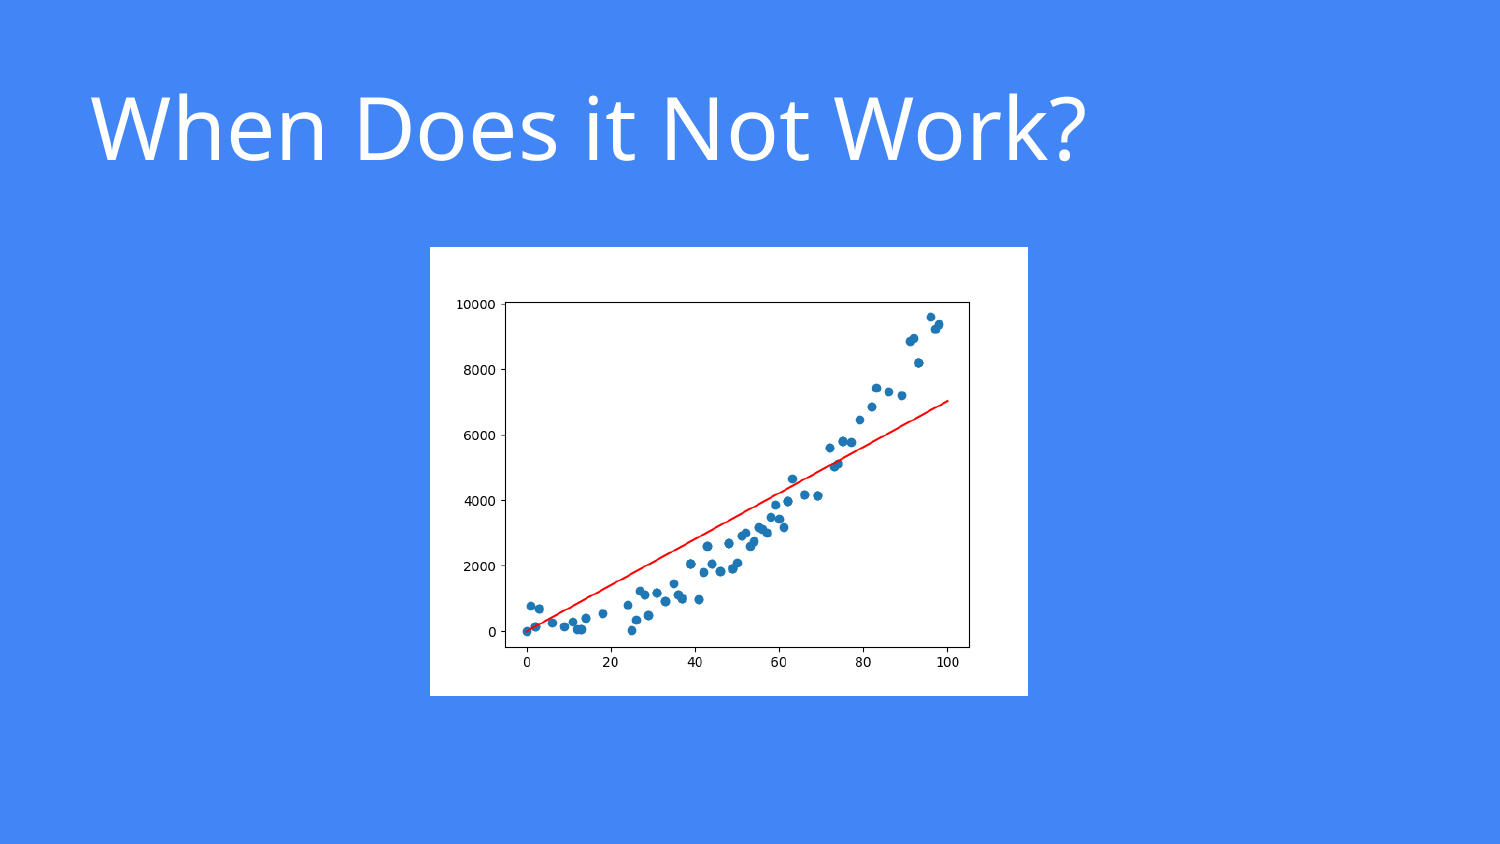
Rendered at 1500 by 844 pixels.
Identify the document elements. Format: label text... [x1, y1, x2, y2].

title When Does it Not Work? [75, 42, 1425, 209]
picture [429, 247, 1028, 696]
